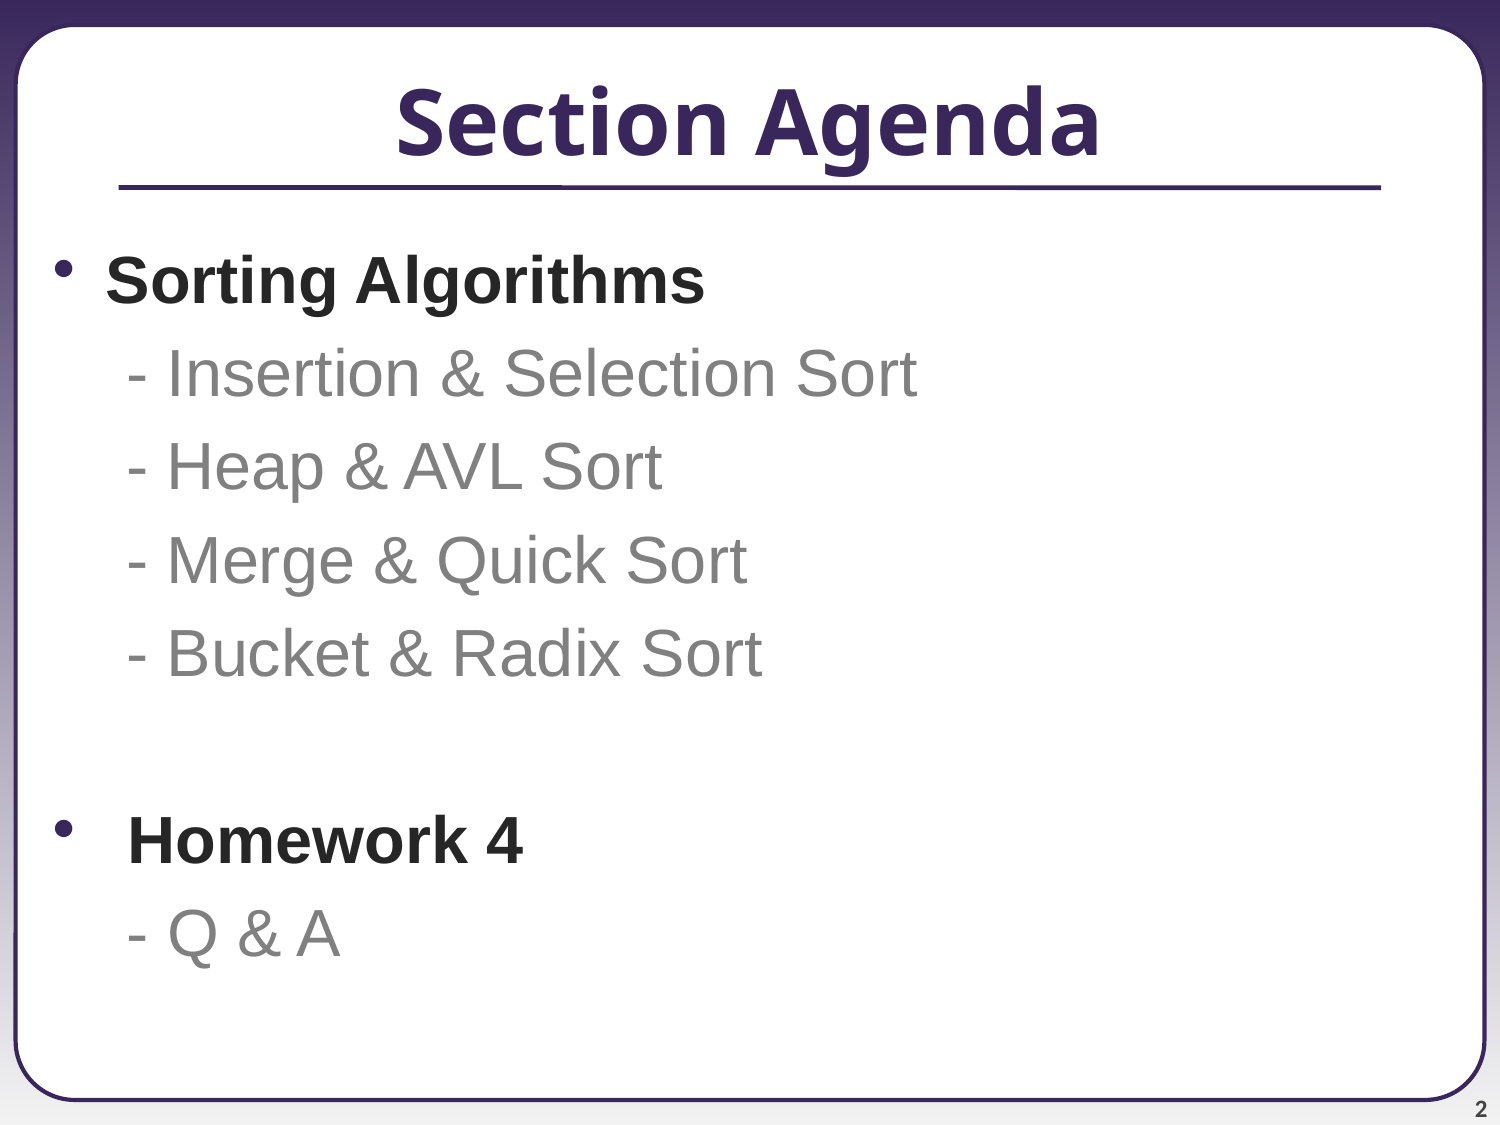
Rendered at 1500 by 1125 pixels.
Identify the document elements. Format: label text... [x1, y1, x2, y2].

title Section Agenda [0, 24, 1500, 213]
list Sorting Algorithms - Insertion & Selection Sort - Heap & AVL Sort - Merge & Quick Sort - Bucket & Radix Sort Homework 4 - Q & A [0, 229, 1500, 1125]
